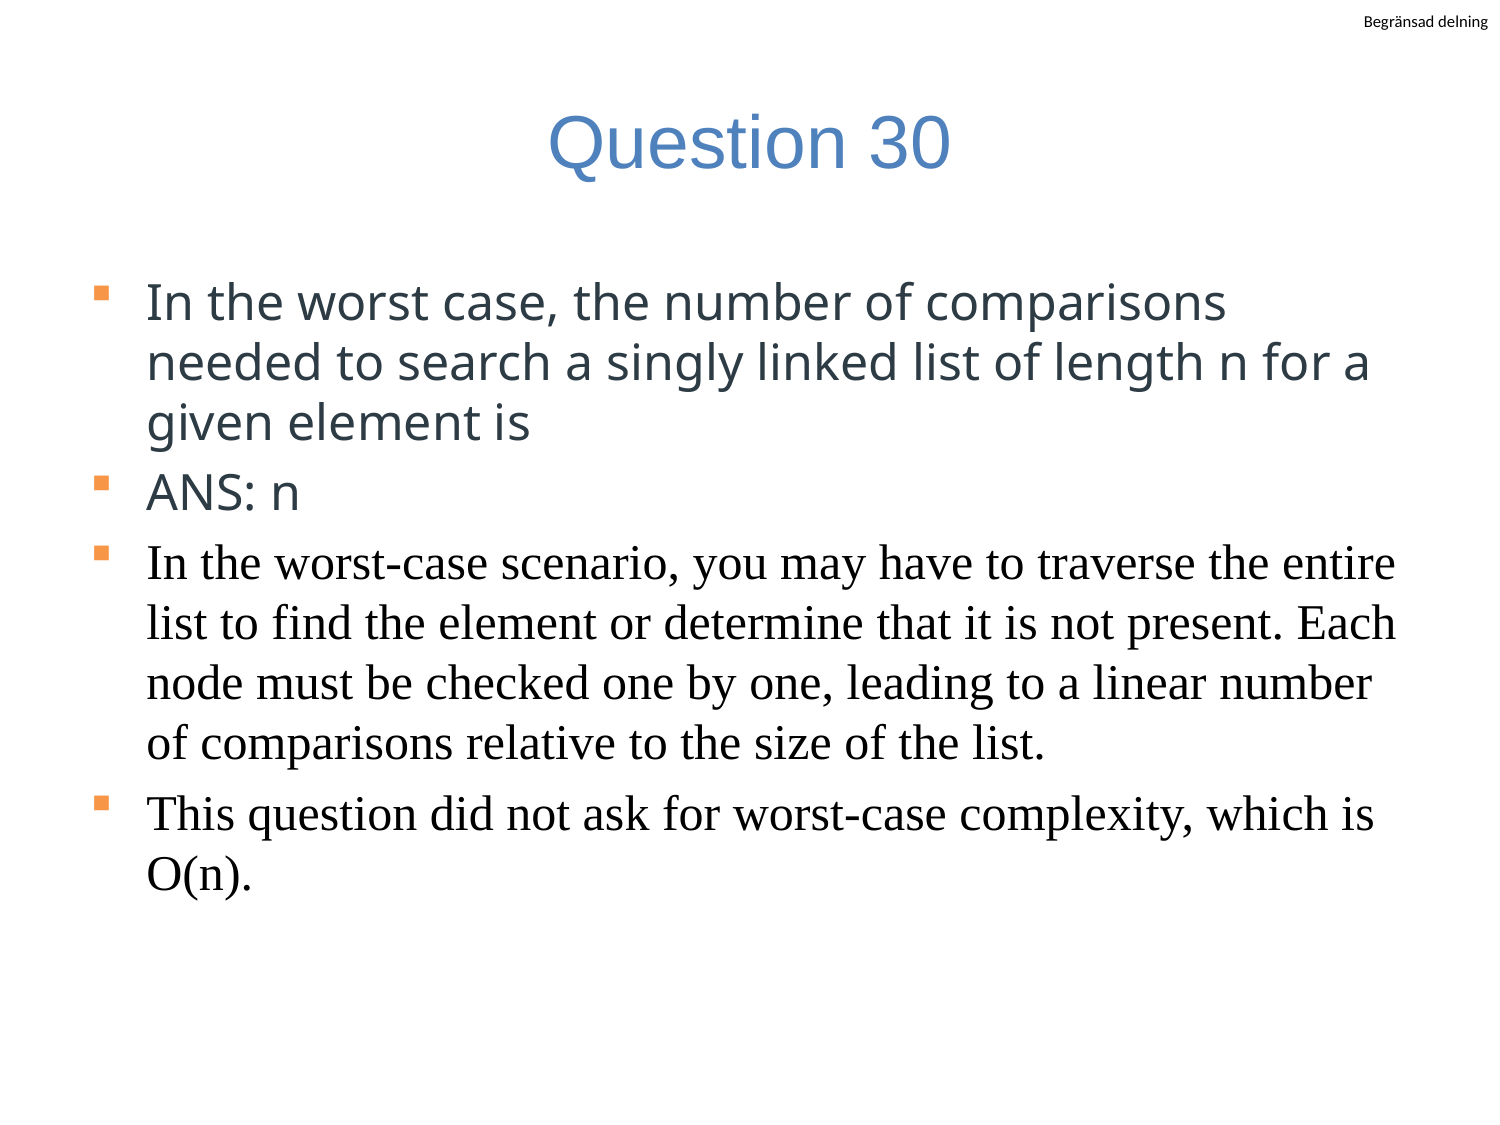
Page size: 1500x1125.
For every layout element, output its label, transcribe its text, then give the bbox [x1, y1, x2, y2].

title Question 30 [75, 45, 1425, 233]
list In the worst case, the number of comparisons needed to search a singly linked list of length n for a given element is ANS: n In the worst-case scenario, you may have to traverse the entire list to find the element or determine that it is not present. Each node must be checked one by one, leading to a linear number of comparisons relative to the size of the list. This question did not ask for worst-case complexity, which is O(n). [75, 262, 1425, 1005]
